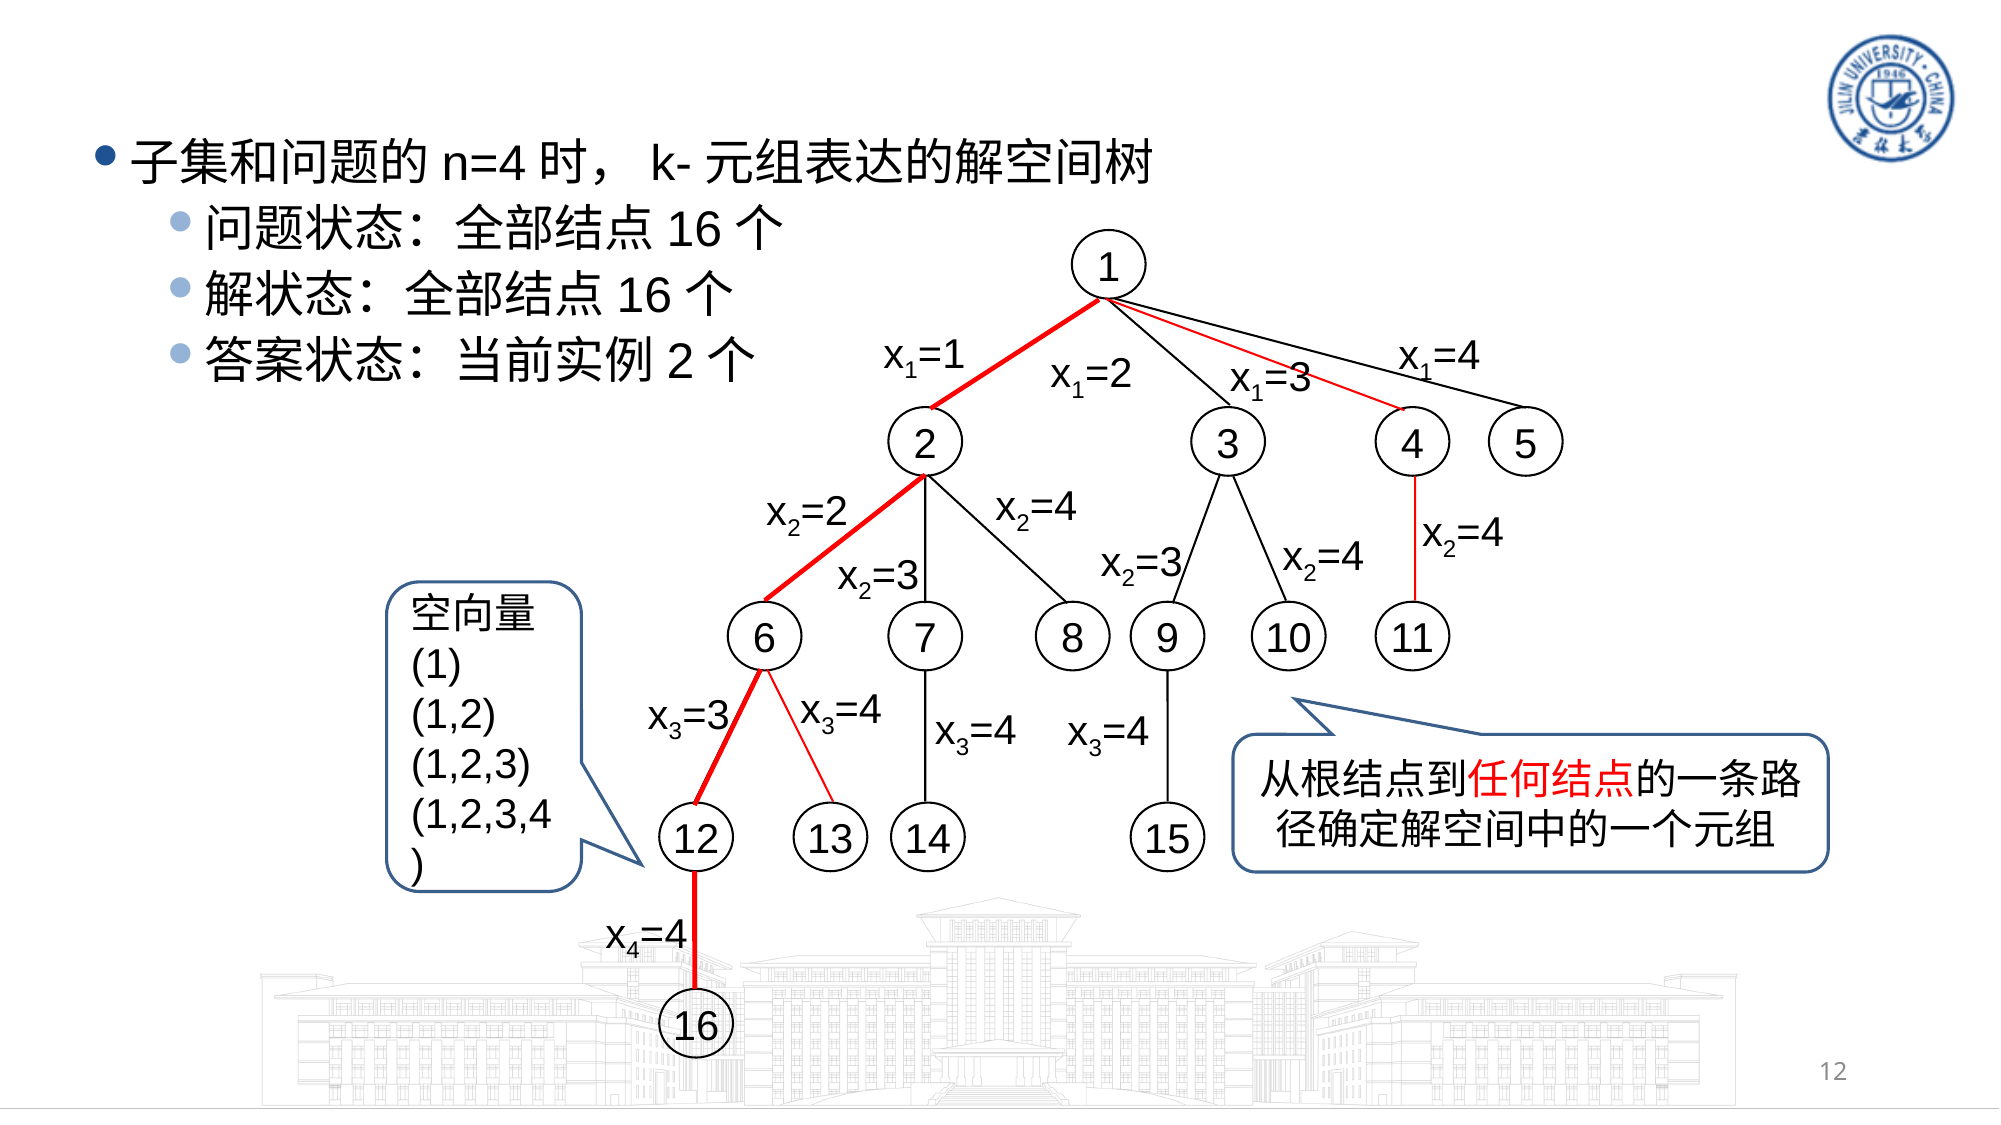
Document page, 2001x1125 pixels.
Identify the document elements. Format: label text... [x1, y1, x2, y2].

text_box 子集和问题的n=4时，k-元组表达的解空间树 问题状态：全部结点16个 解状态：全部结点16个 答案状态：当前实例2个 [77, 117, 1296, 469]
text_box 从根结点到任何结点的一条路径确定解空间中的一个元组 [1563, 733, 1830, 874]
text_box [590, 229, 1563, 1058]
text_box 空向量 (1) (1,2) (1,2,3) (1,2,3,4) [385, 580, 590, 893]
slide_number 12 [1412, 1042, 1863, 1103]
table_cell [0, 897, 1999, 1109]
picture [1824, 15, 1965, 173]
